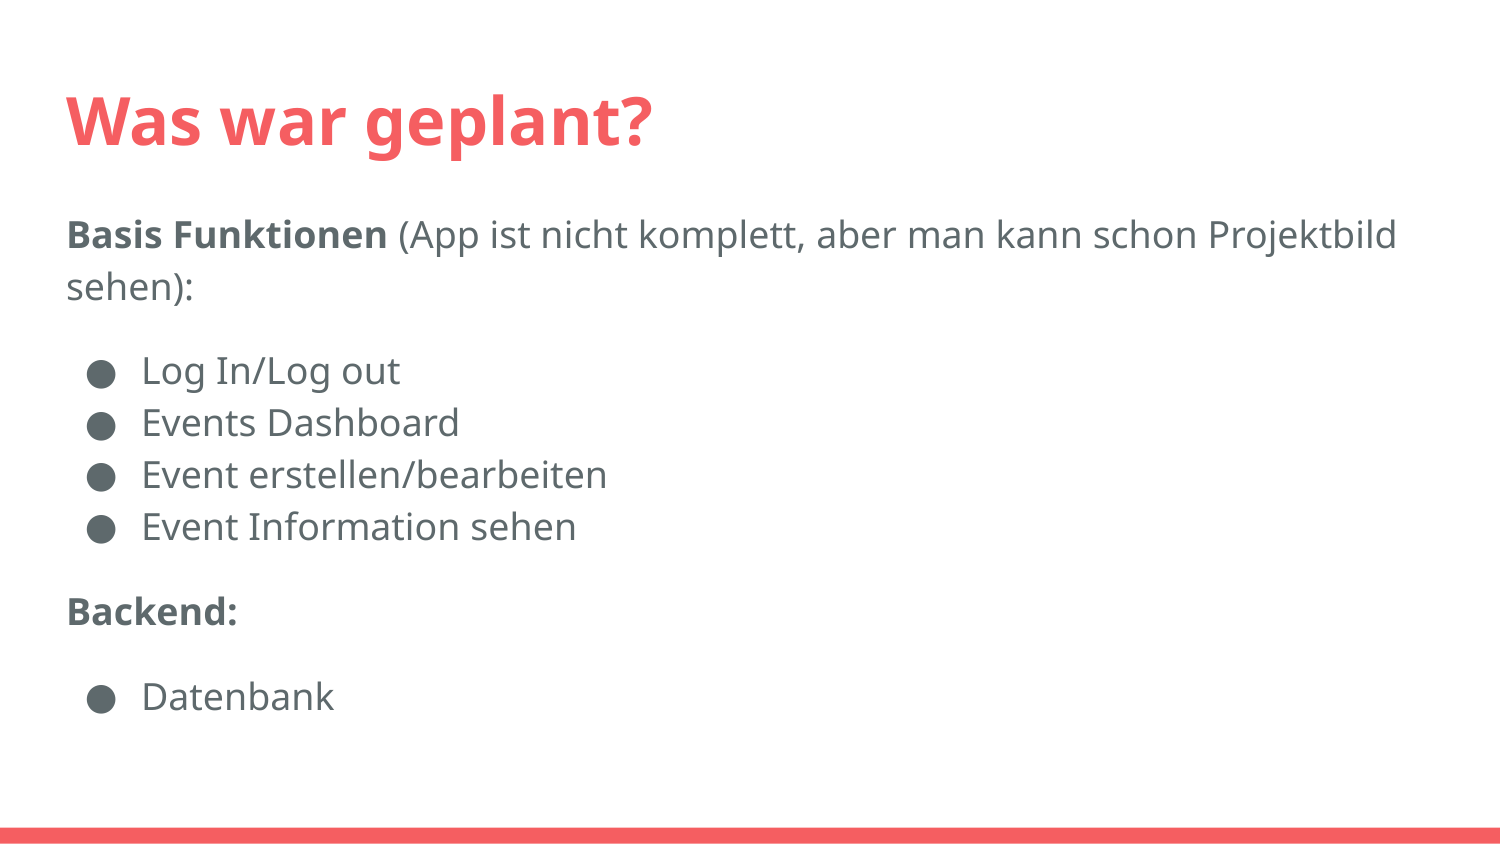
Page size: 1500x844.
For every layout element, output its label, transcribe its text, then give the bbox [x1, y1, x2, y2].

list Basis Funktionen (App ist nicht komplett, aber man kann schon Projektbild sehen): Log In/Log out Events Dashboard Event erstellen/bearbeiten Event Information sehen Backend: Datenbank [51, 189, 1449, 750]
title Was war geplant? [51, 64, 1449, 167]
